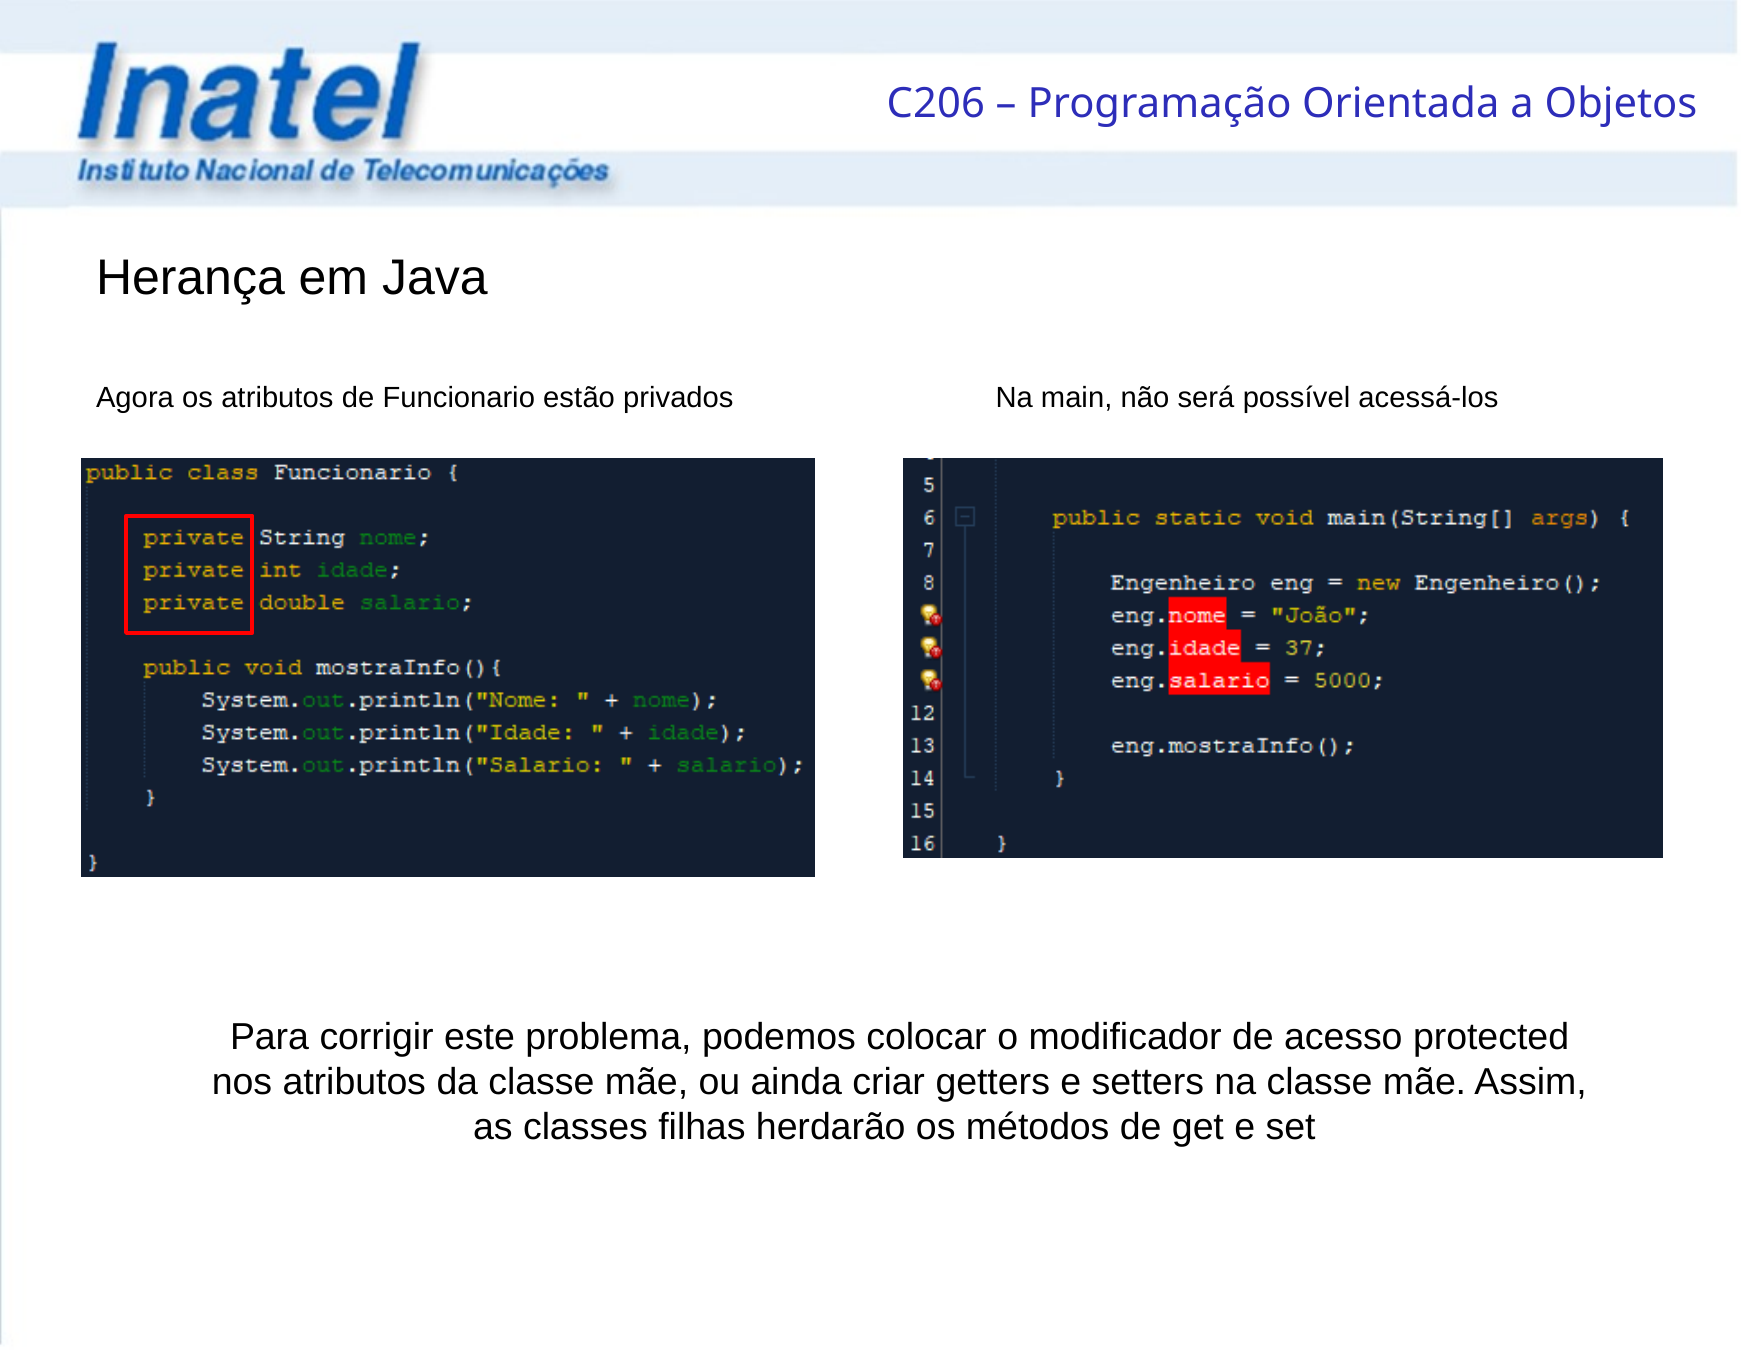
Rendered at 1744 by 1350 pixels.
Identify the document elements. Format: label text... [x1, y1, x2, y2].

text_box Na main, não será possível acessá-los [980, 370, 1515, 421]
text_box Herança em Java [81, 237, 576, 313]
picture [0, 0, 1744, 1350]
text_box [81, 237, 1663, 325]
text_box Para corrigir este problema, podemos colocar o modificador de acesso protected nos atributos da classe mãe, ou ainda criar getters e setters na classe mãe. Assim, as classes filhas herdarão os métodos de get e set [196, 1004, 1603, 1155]
text_box Agora os atributos de Funcionario estão privados [81, 370, 754, 421]
